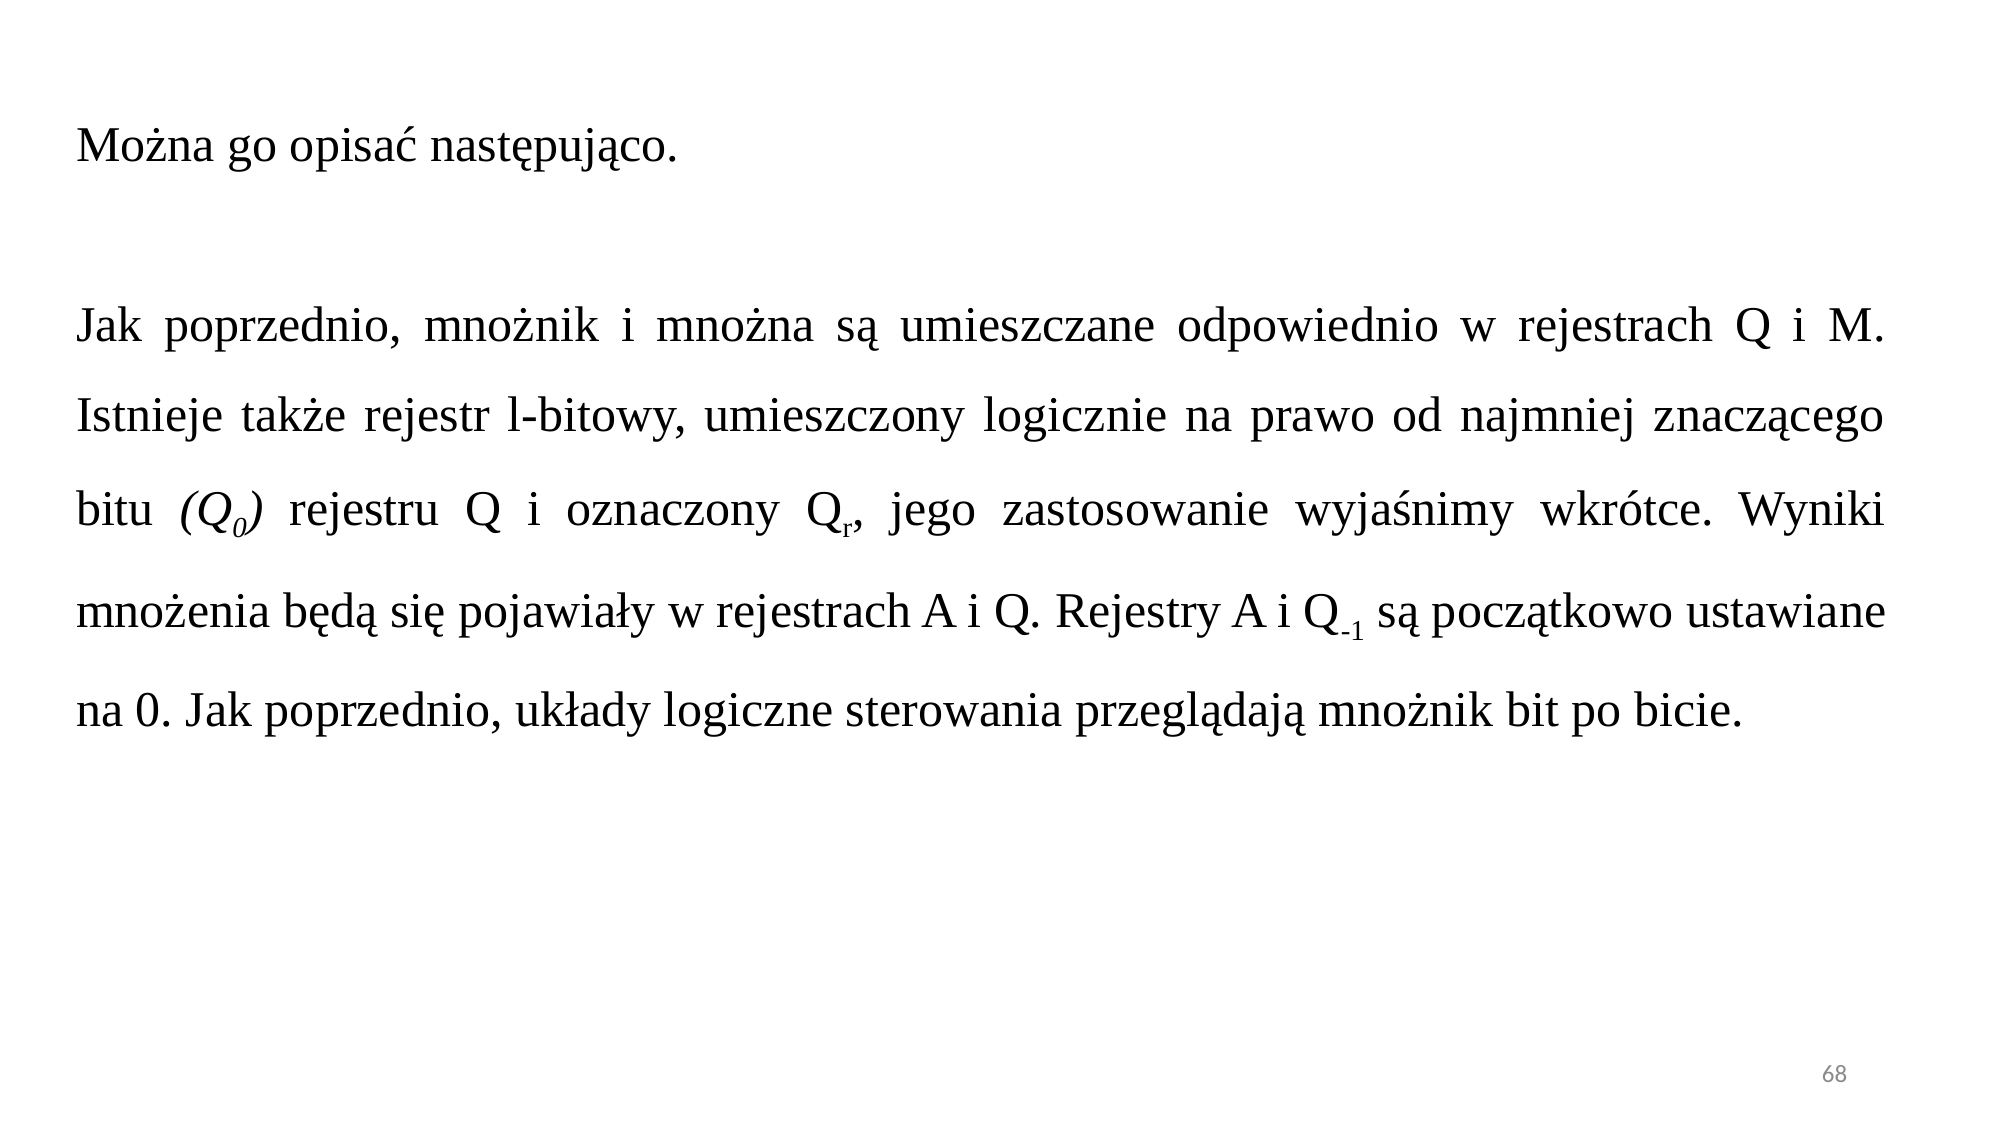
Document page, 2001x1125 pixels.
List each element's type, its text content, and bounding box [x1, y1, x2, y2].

text_box Można go opisać następująco. Jak poprzednio, mnożnik i mnożna są umieszczane odpowiednio w rejestrach Q i M. Istnieje także rejestr l-bitowy, umieszczony logicznie na prawo od najmniej znaczącego bitu (Q0) rejestru Q i oznaczony Qr, jego zastosowanie wyjaśnimy wkrótce. Wyniki mnożenia będą się pojawiały w rejestrach A i Q. Rejestry A i Q-1 są początkowo ustawiane na 0. Jak poprzednio, układy logiczne sterowania przeglądają mnożnik bit po bicie. [61, 73, 1902, 744]
slide_number 68 [1412, 1042, 1863, 1103]
